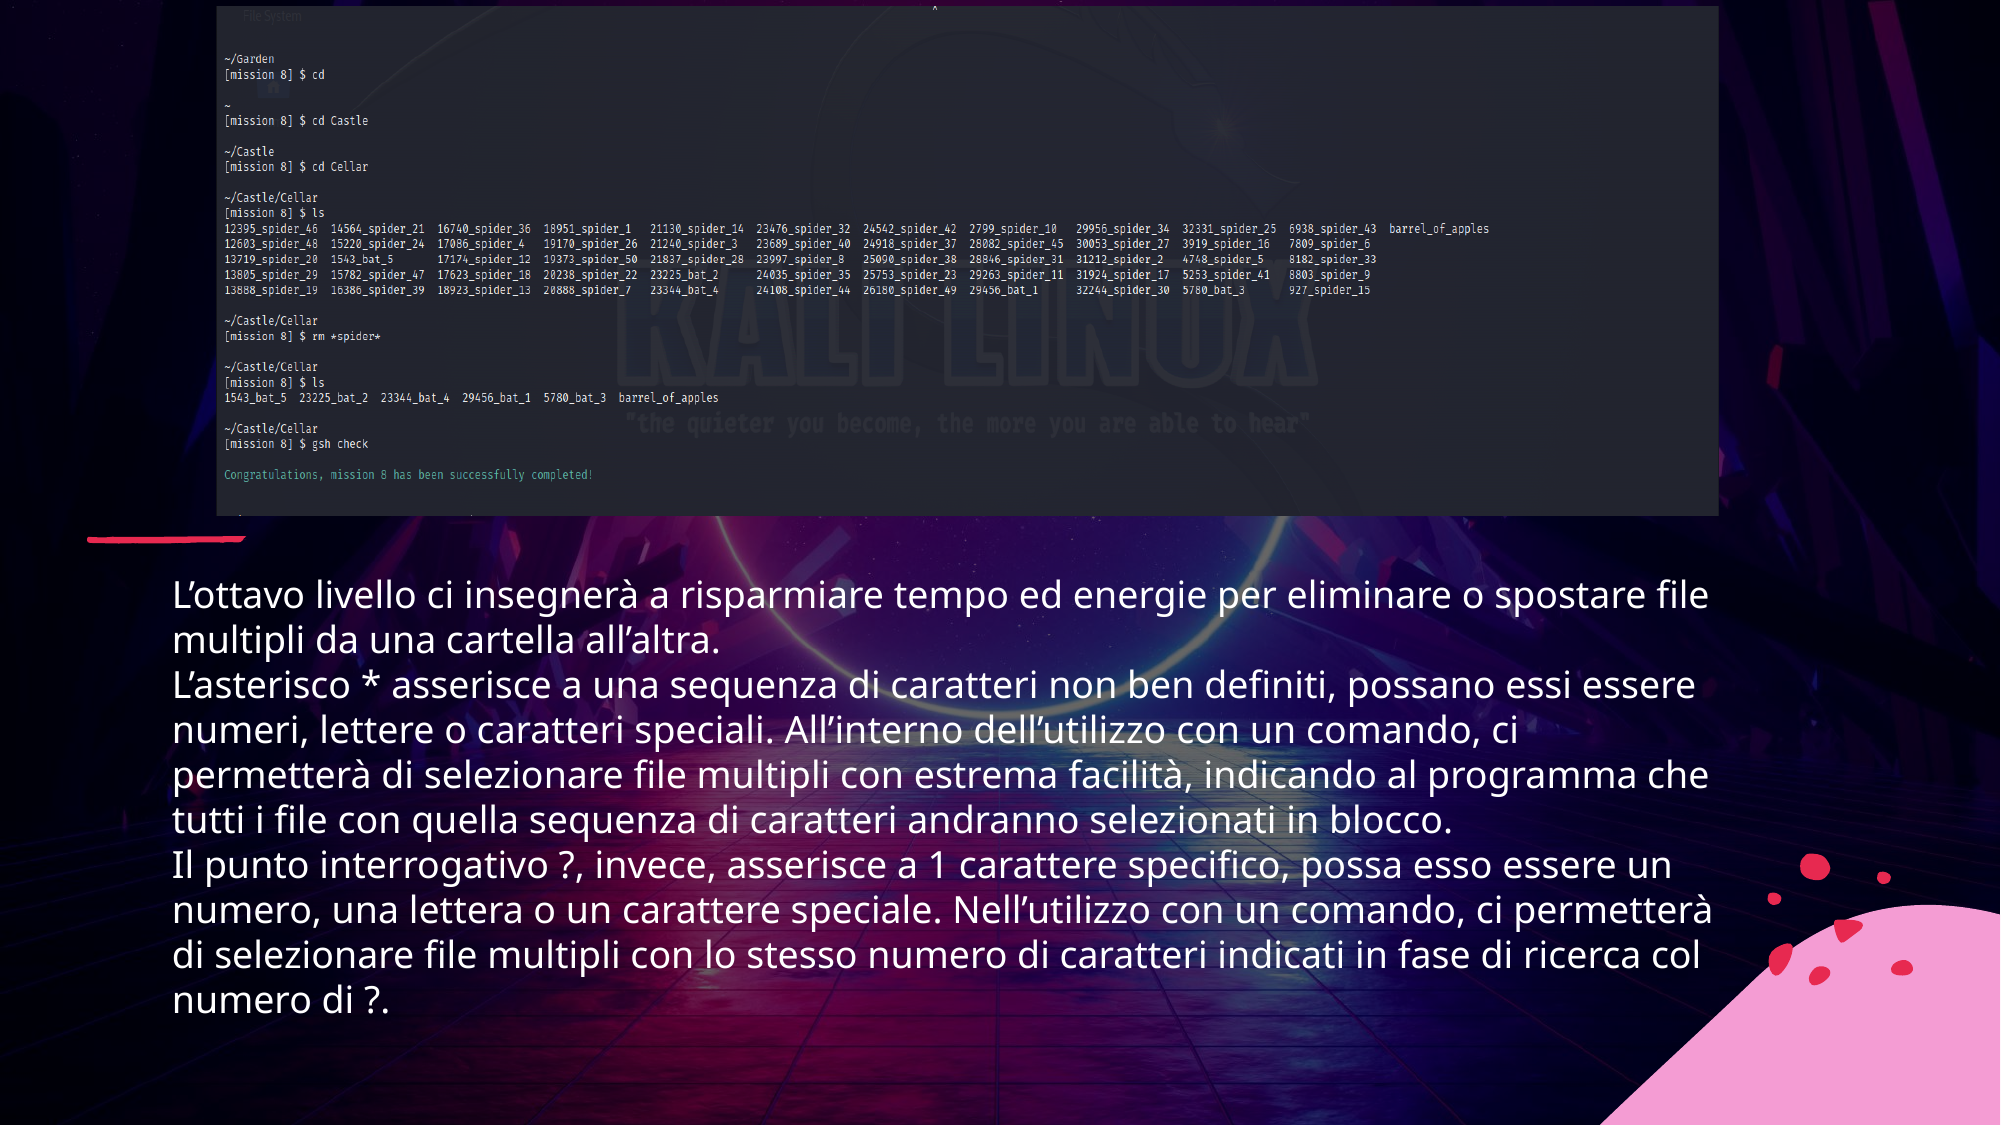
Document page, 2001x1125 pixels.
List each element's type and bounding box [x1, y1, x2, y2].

picture [0, 0, 2000, 1125]
text_box [86, 536, 247, 544]
text_box [1767, 853, 1914, 986]
